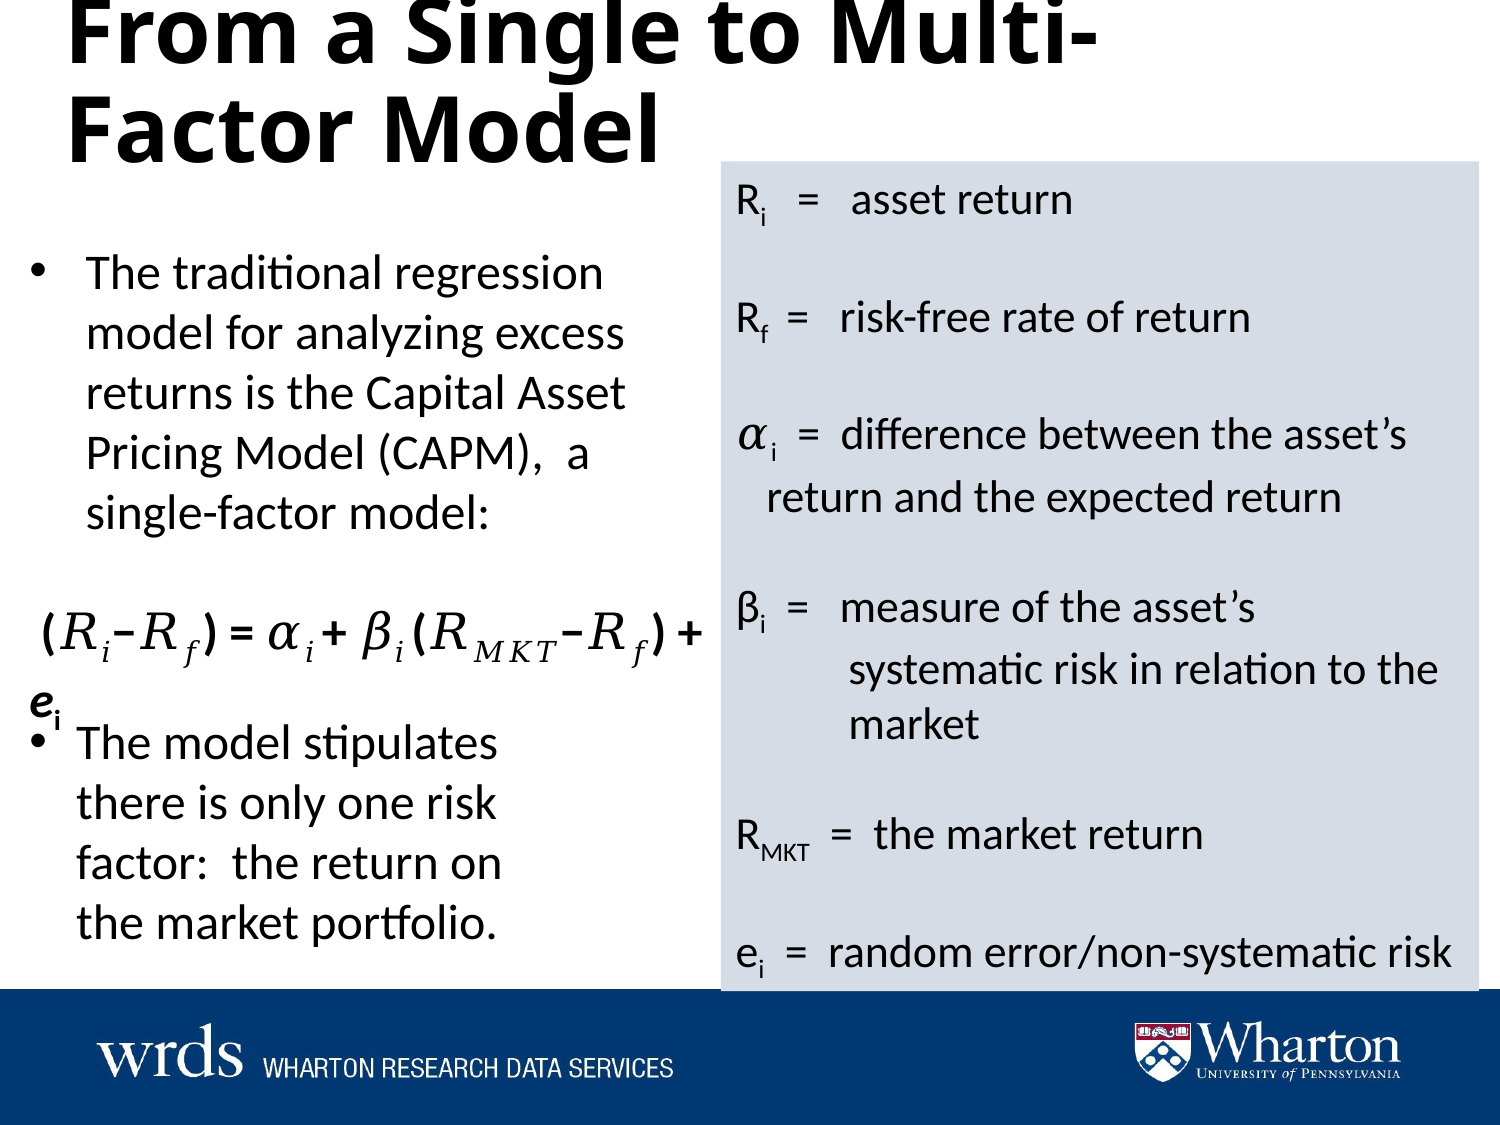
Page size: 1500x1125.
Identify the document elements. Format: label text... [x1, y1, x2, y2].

title From a Single to Multi-Factor Model [49, 0, 1393, 72]
picture [0, 72, 1500, 1125]
